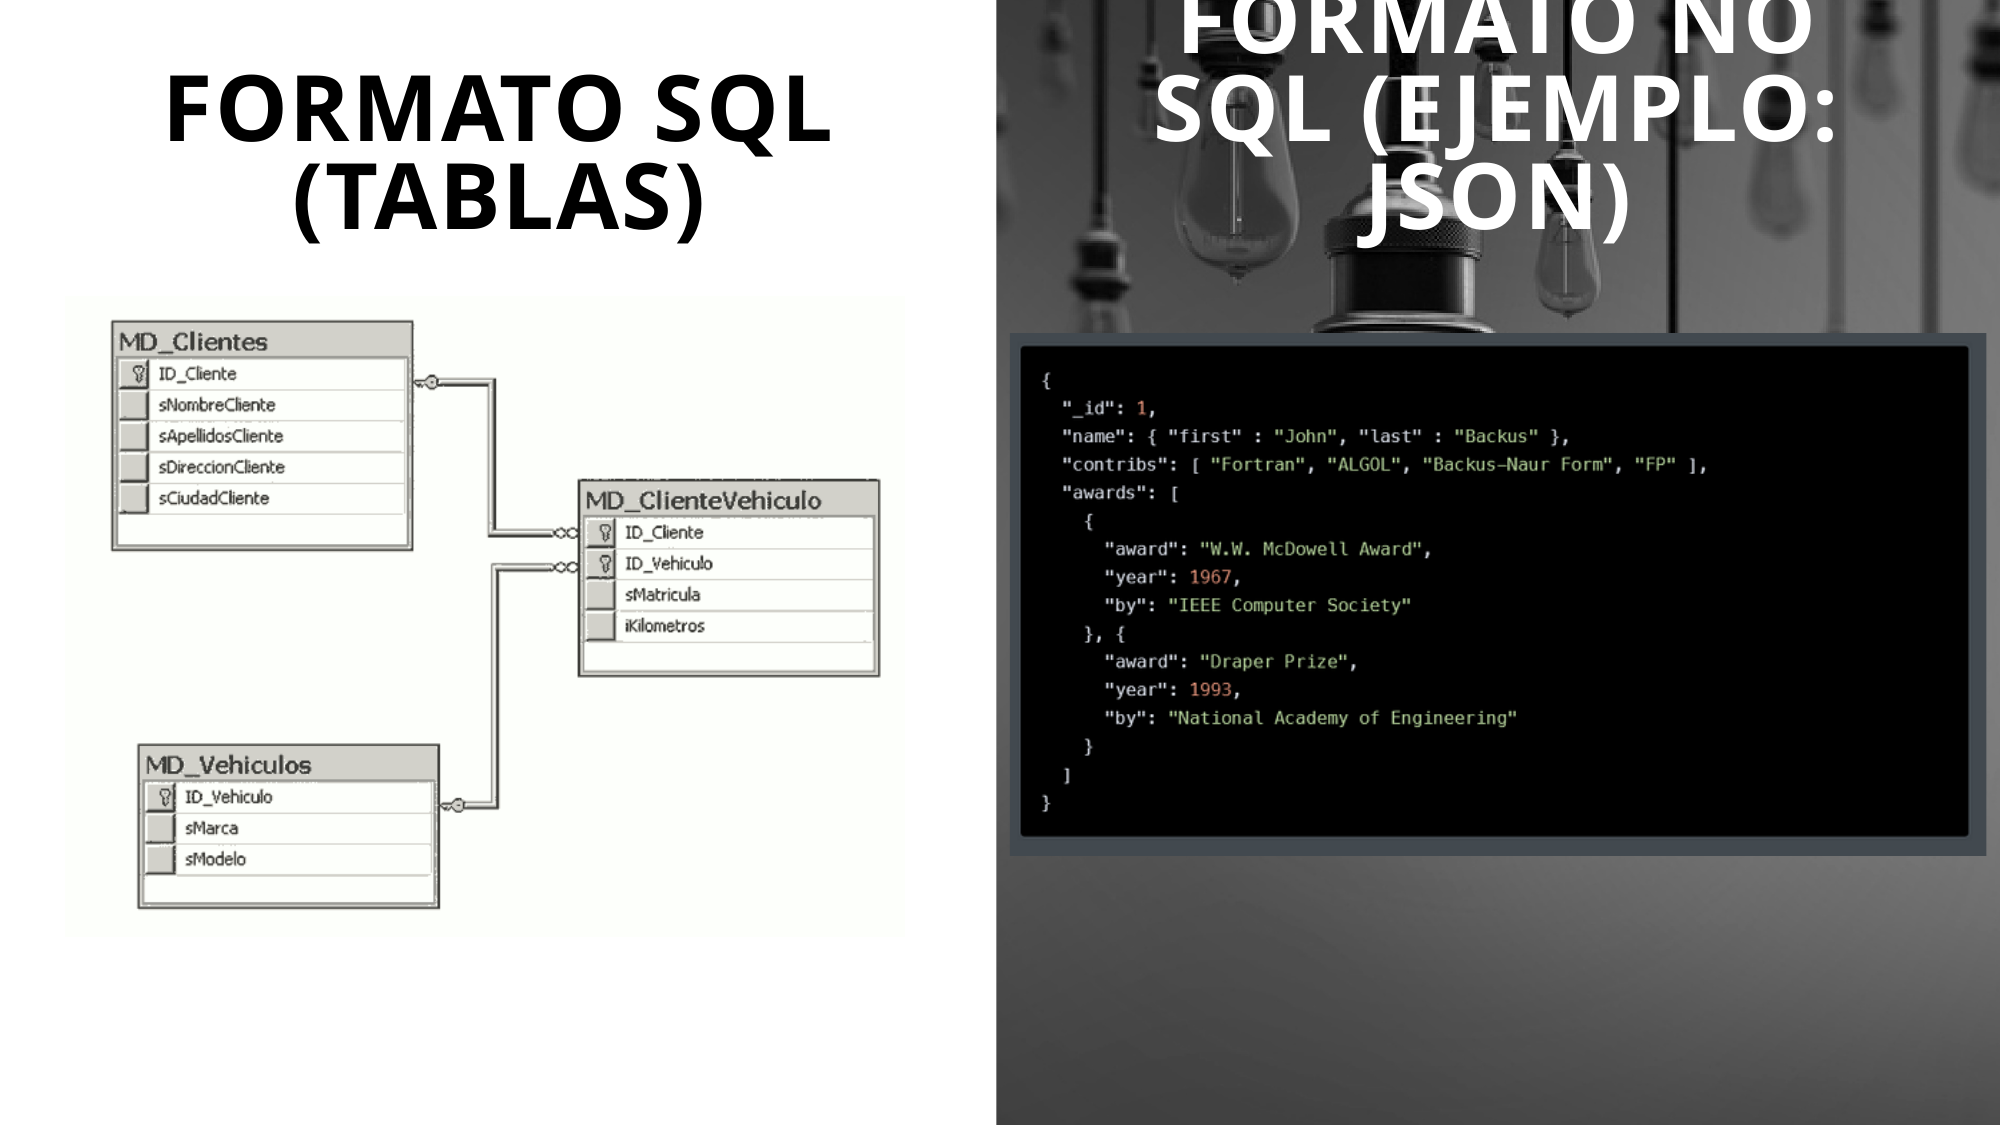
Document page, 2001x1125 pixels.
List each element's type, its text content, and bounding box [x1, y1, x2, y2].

picture [65, 296, 905, 937]
title FORMATO SQL (TABLAS) [94, 0, 905, 248]
picture [996, 0, 2000, 1125]
